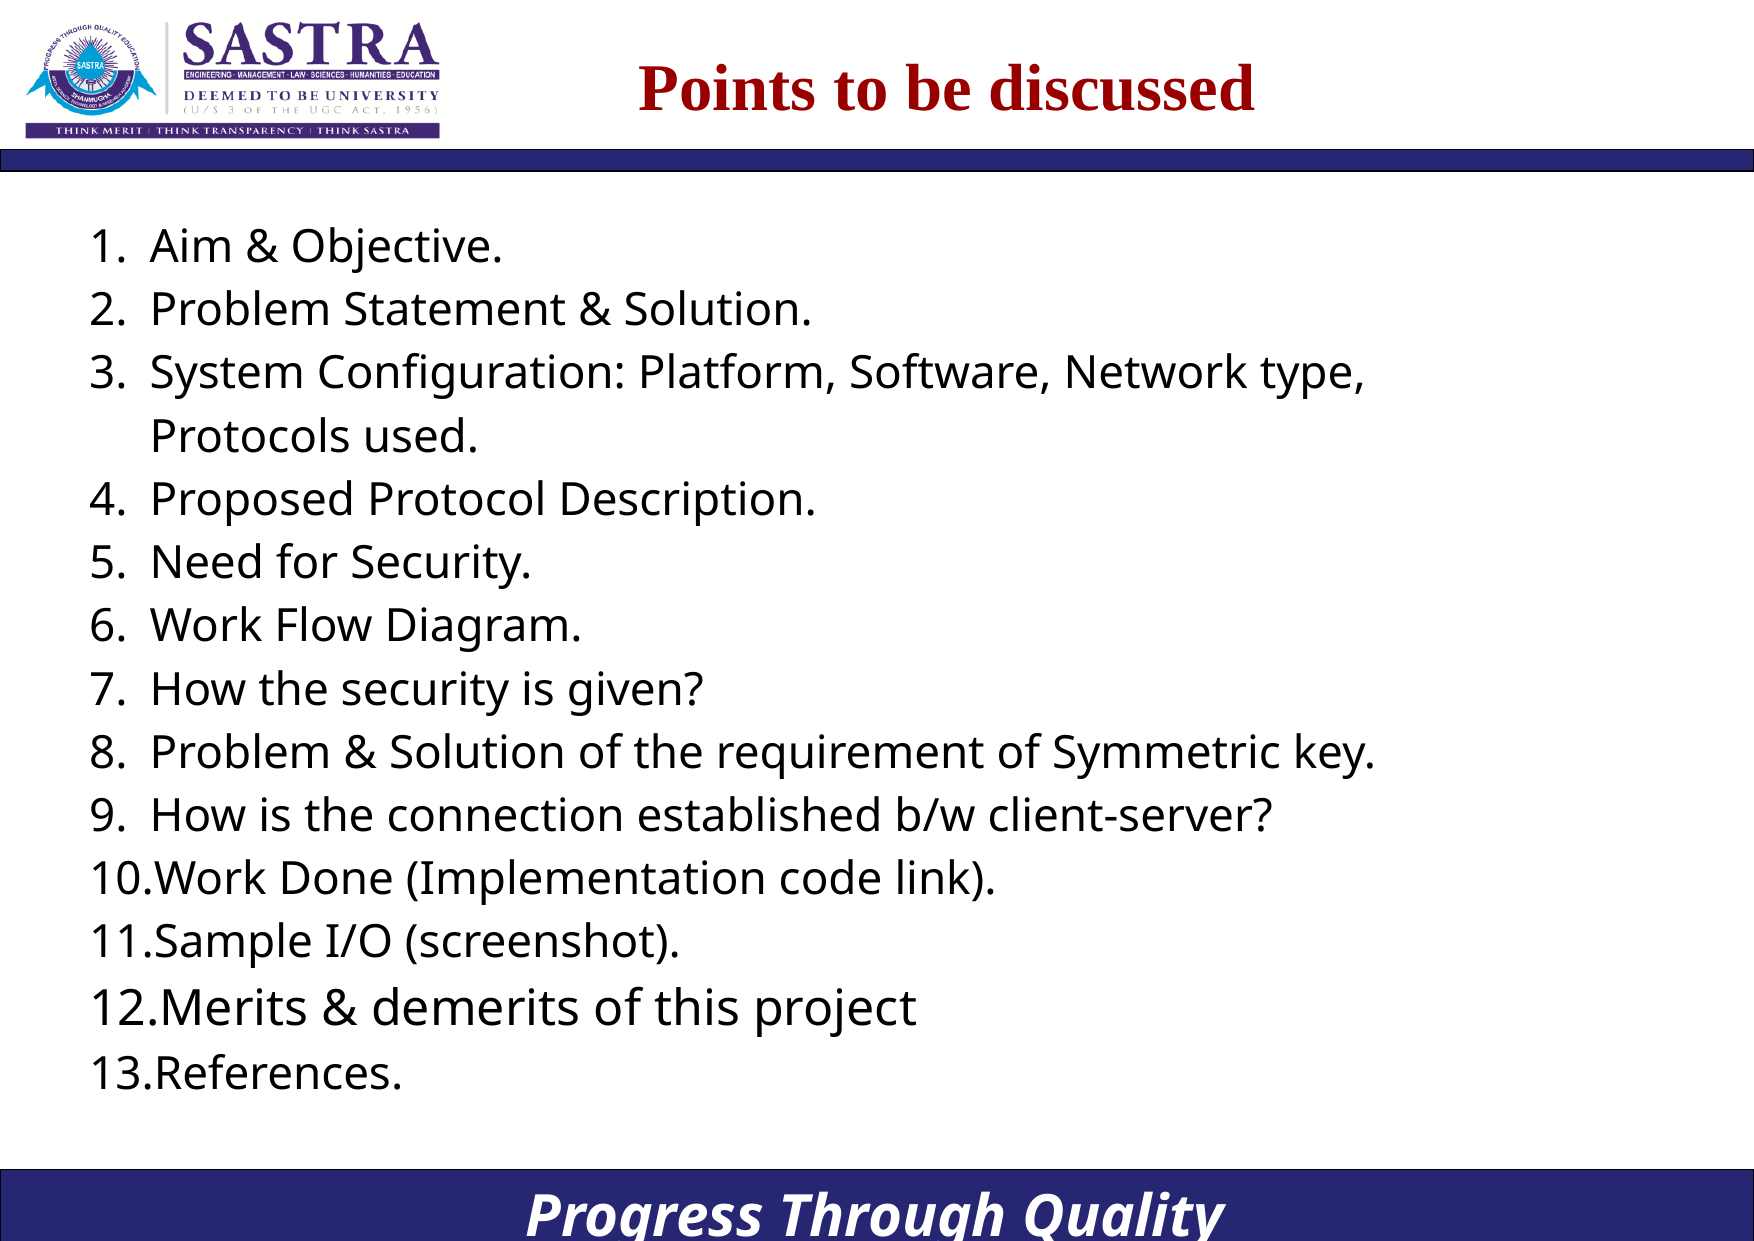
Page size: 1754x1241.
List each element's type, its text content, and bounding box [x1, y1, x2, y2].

picture [0, 13, 465, 145]
title Points to be discussed [425, 37, 1471, 136]
text_box Aim & Objective. Problem Statement & Solution. System Configuration: Platform, Software, Network type, Protocols used. Proposed Protocol Description. Need for Security. Work Flow Diagram. How the security is given? Problem & Solution of the requirement of Symmetric key. How is the connection established b/w client-server? Work Done (Implementation code link). Sample I/O (screenshot). Merits & demerits of this project References. [74, 216, 1565, 1140]
